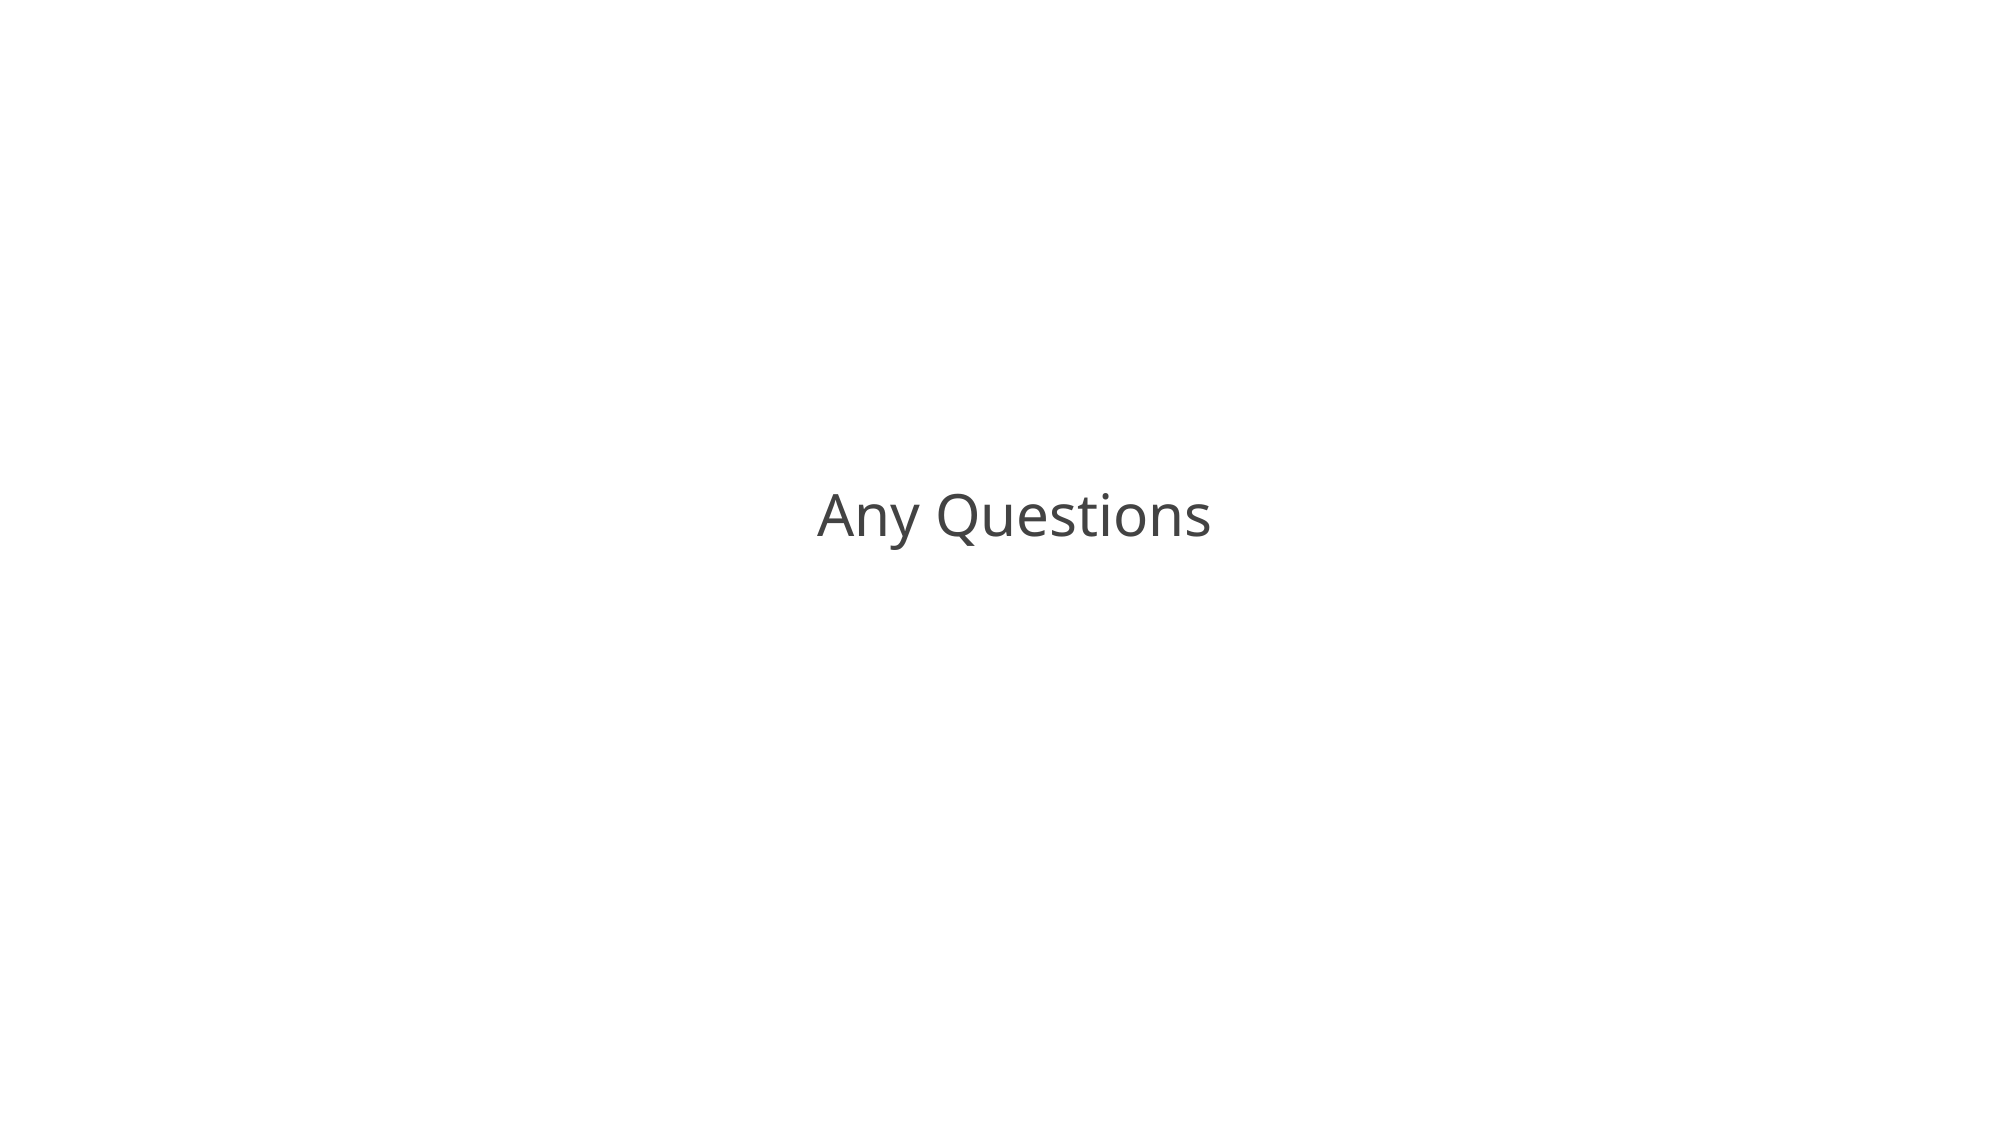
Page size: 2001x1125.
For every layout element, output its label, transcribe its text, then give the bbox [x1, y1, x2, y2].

list Any Questions [157, 462, 1843, 662]
